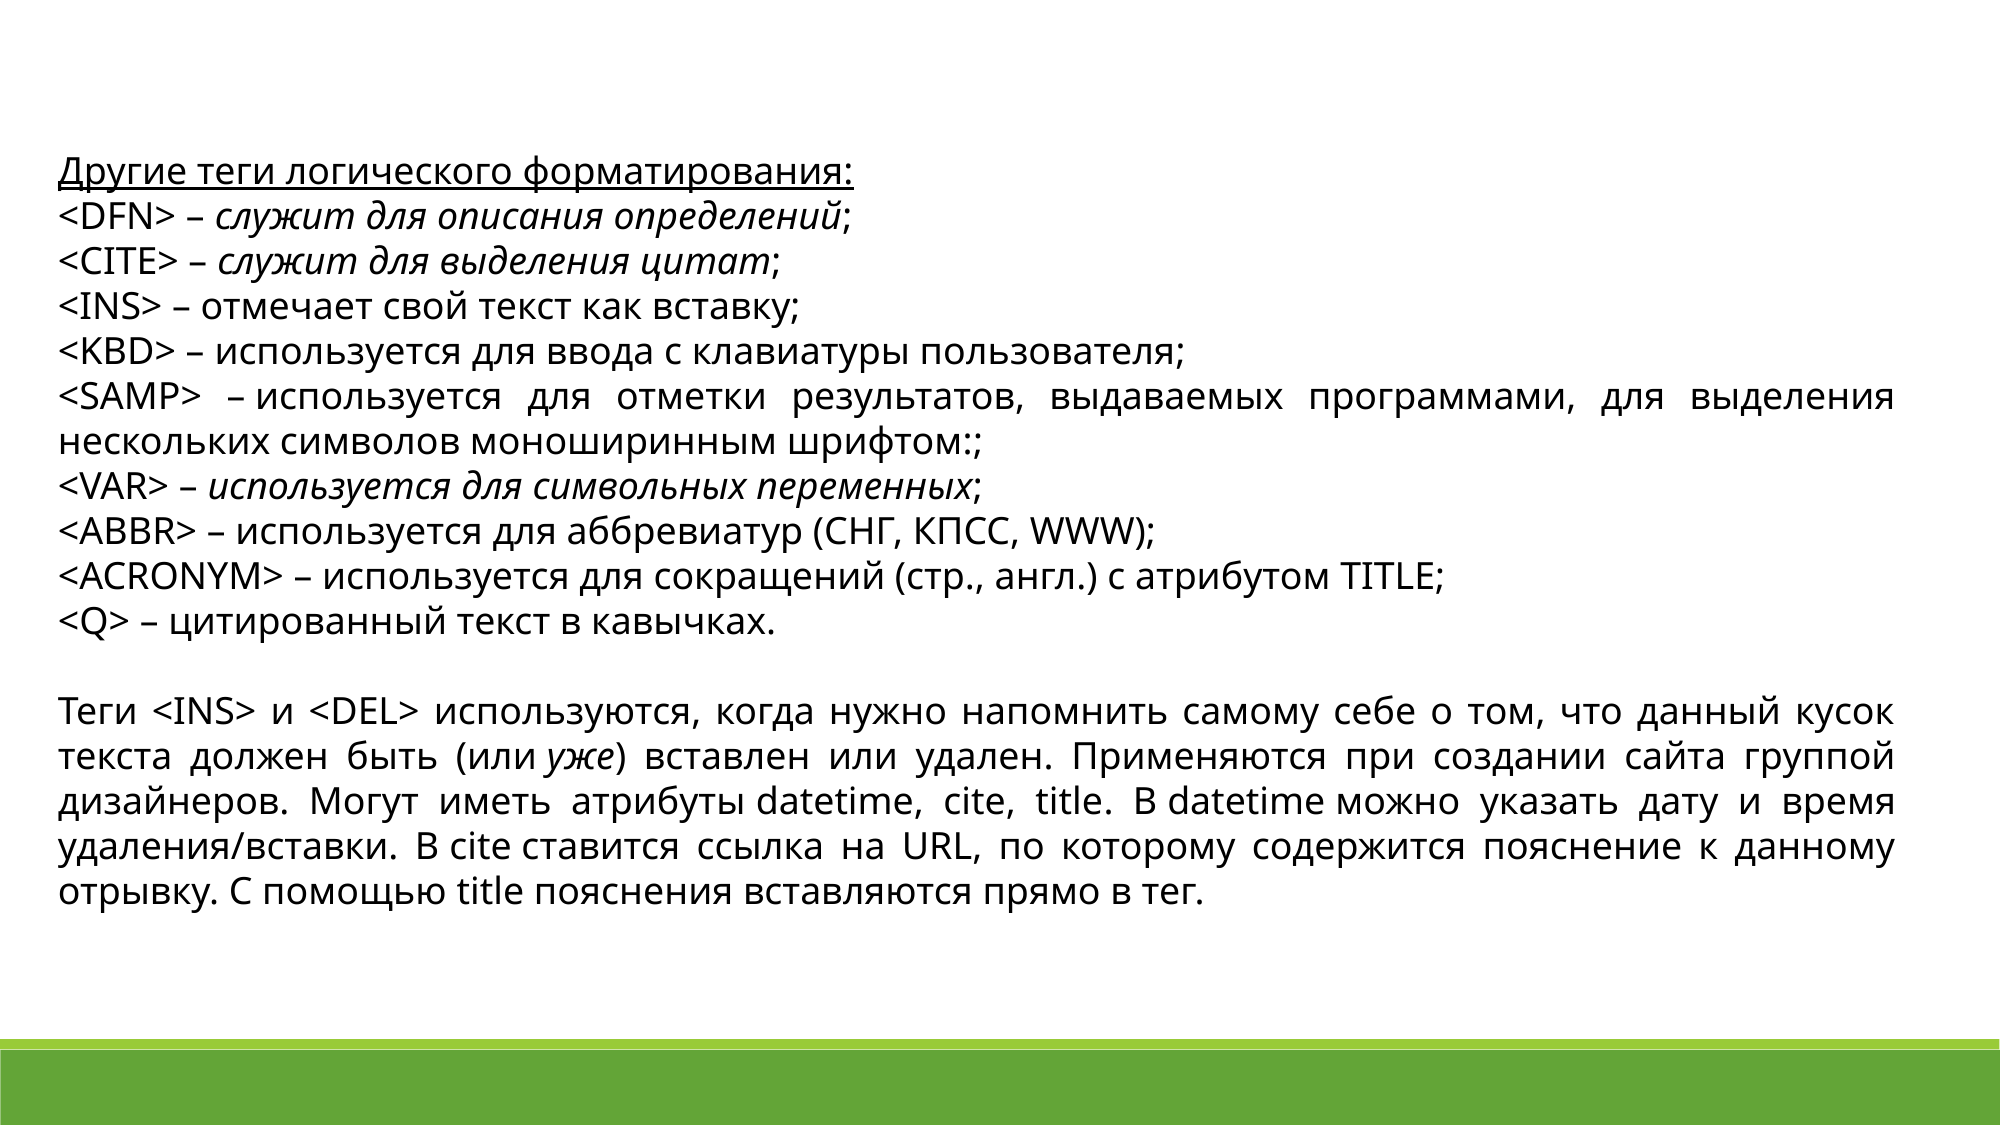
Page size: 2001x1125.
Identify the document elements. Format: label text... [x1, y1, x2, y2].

text_box Другие теги логического форматирования: <DFN> – служит для описания определений; <CITE> – служит для выделения цитат; <INS> – отмечает свой текст как вставку; <KBD> – используется для ввода с клавиатуры пользователя; <SAMP> – используется для отметки результатов, выдаваемых программами, для выделения нескольких символов моноширинным шрифтом:; <VAR> – используется для символьных переменных; <ABBR> – используется для аббревиатур (СНГ, КПСС, WWW); <ACRONYM> – используется для сокращений (стр., англ.) с атрибутом TITLE; <Q> – цитированный текст в кавычках. Теги <INS> и <DEL> используются, когда нужно напомнить самому себе о том, что данный кусок текста должен быть (или уже) вставлен или удален. Применяются при создании сайта группой дизайнеров. Могут иметь атрибуты datetime, cite, title. В datetime можно указать дату и время удаления/вставки. В cite ставится ссылка на URL, по которому содержится пояснение к данному отрывку. С помощью title пояснения вставляются прямо в тег. [42, 139, 1912, 919]
